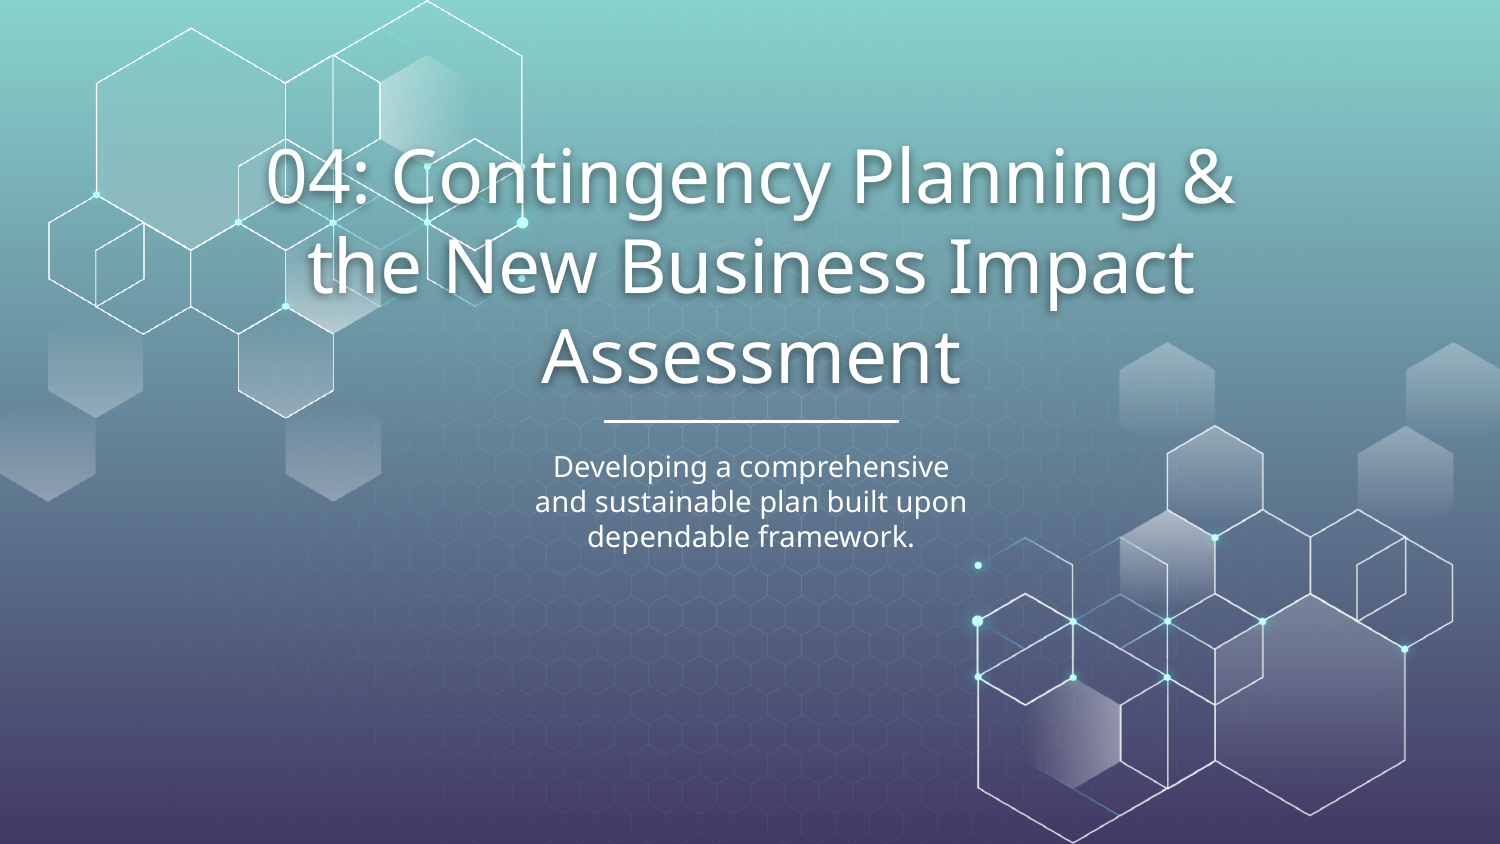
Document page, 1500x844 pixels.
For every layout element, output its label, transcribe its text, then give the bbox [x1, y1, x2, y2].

subtitle Developing a comprehensive and sustainable plan built upon dependable framework. [510, 433, 992, 757]
title 04: Contingency Planning & the New Business Impact Assessment [205, 204, 1298, 414]
picture [0, 0, 1500, 844]
